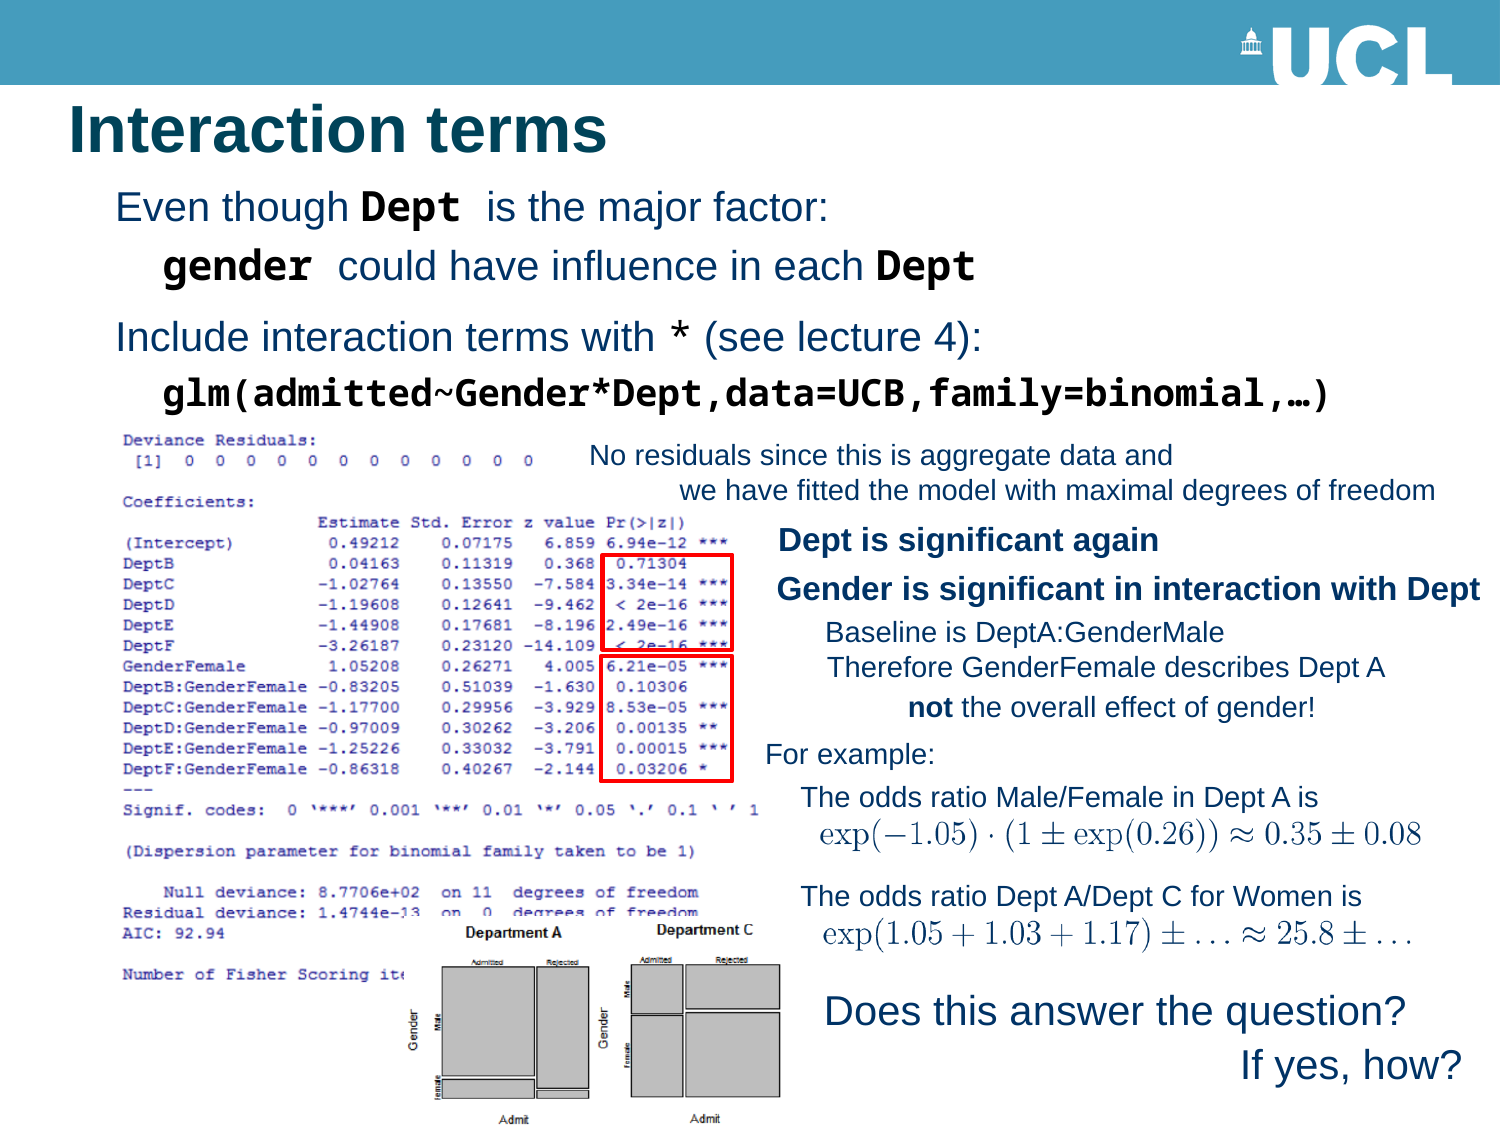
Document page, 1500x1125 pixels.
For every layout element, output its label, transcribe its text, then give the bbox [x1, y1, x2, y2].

text_box Dept is significant again [767, 511, 1436, 559]
text_box The odds ratio Male/Female in Dept A is [785, 787, 1421, 830]
picture [116, 420, 786, 1125]
text_box Include interaction terms with * (see lecture 4): [100, 302, 1223, 386]
text_box For example: [767, 727, 1422, 787]
text_box The odds ratio Dept A/Dept C for Women is [785, 869, 1468, 929]
picture [0, 0, 1500, 85]
text_box gender could have influence in each Dept [147, 231, 1270, 315]
text_box glm(admitted~Gender*Dept,data=UCB,family=binomial,…) [147, 361, 1412, 421]
text_box not the overall effect of gender! [892, 680, 1500, 740]
text_box Baseline is DeptA:GenderMale [810, 619, 1483, 665]
text_box Does this answer the question? [809, 975, 1459, 1059]
title Interaction terms [53, 78, 1446, 197]
picture [820, 816, 1421, 854]
text_box Therefore GenderFemale describes Dept A [811, 641, 1484, 701]
text_box Even though Dept is the major factor: [100, 172, 1223, 256]
text_box If yes, how? [1225, 1030, 1495, 1114]
text_box No residuals since this is aggregate data and we have fitted the model with maximal degrees of freedom [767, 428, 1500, 488]
picture [822, 915, 1412, 953]
text_box Gender is significant in interaction with Dept [767, 559, 1500, 619]
